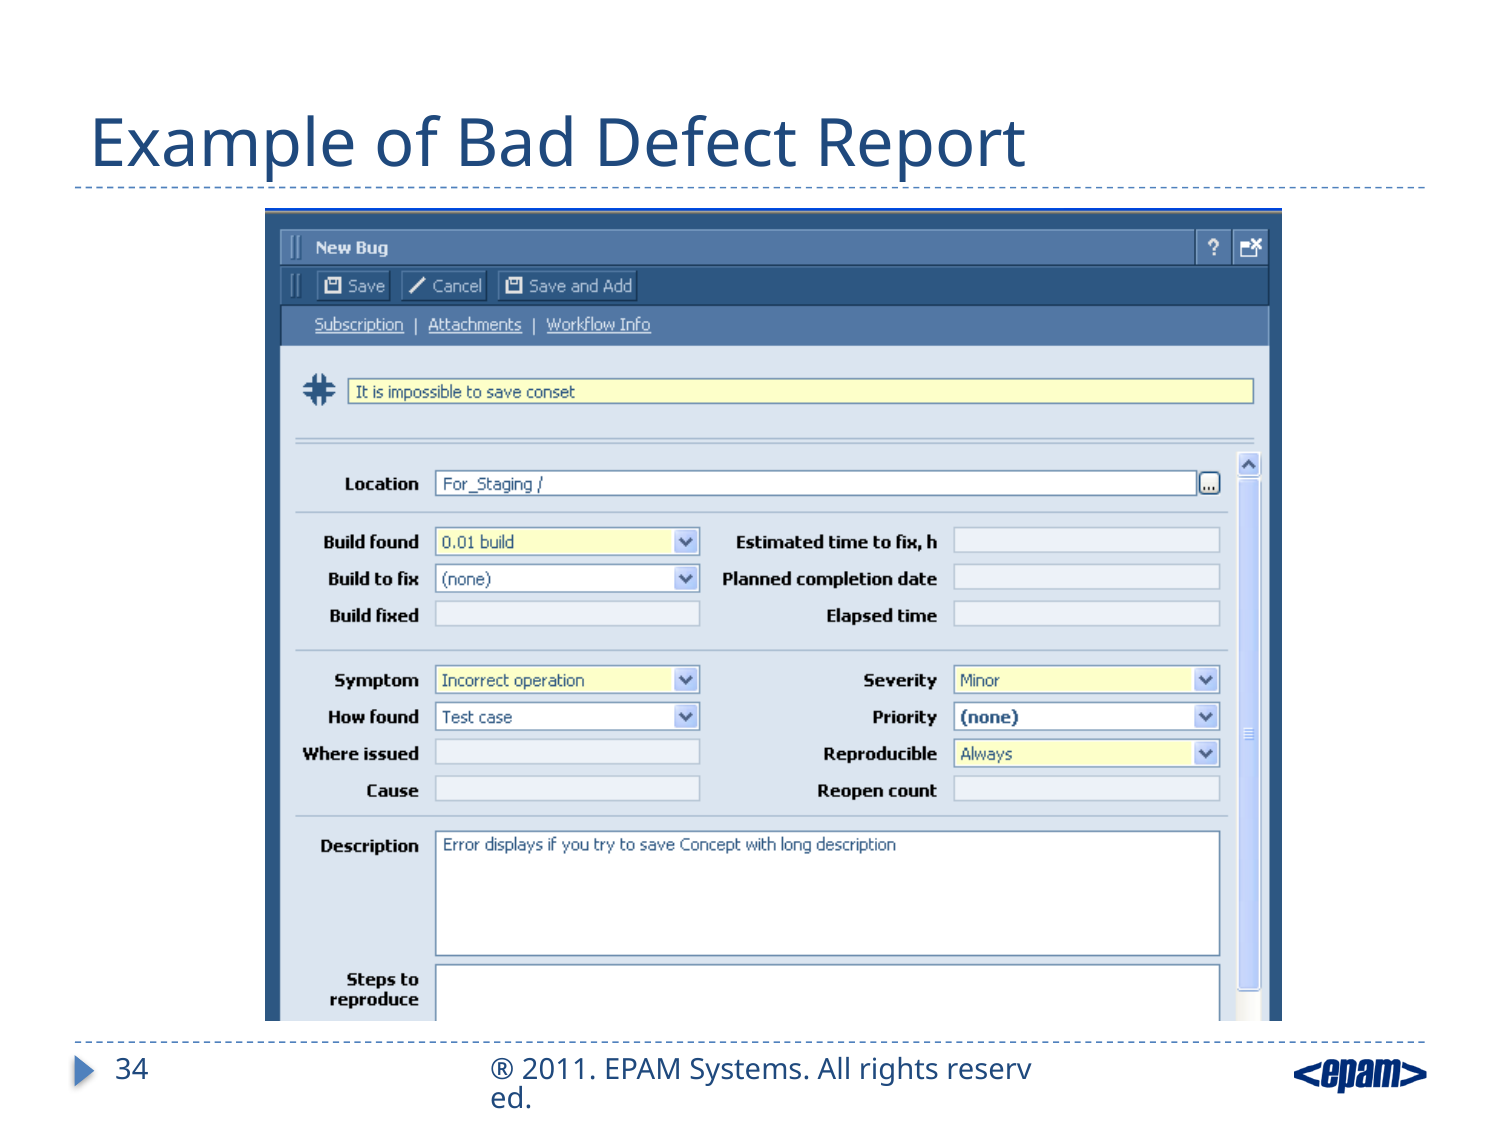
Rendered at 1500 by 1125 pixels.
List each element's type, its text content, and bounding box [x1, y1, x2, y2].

footer ® 2011. EPAM Systems. All rights reserved. [475, 1042, 1051, 1103]
picture [1293, 1058, 1427, 1094]
title Example of Bad Defect Report [75, 24, 1425, 188]
slide_number 34 [100, 1042, 426, 1103]
picture [265, 207, 1282, 1021]
